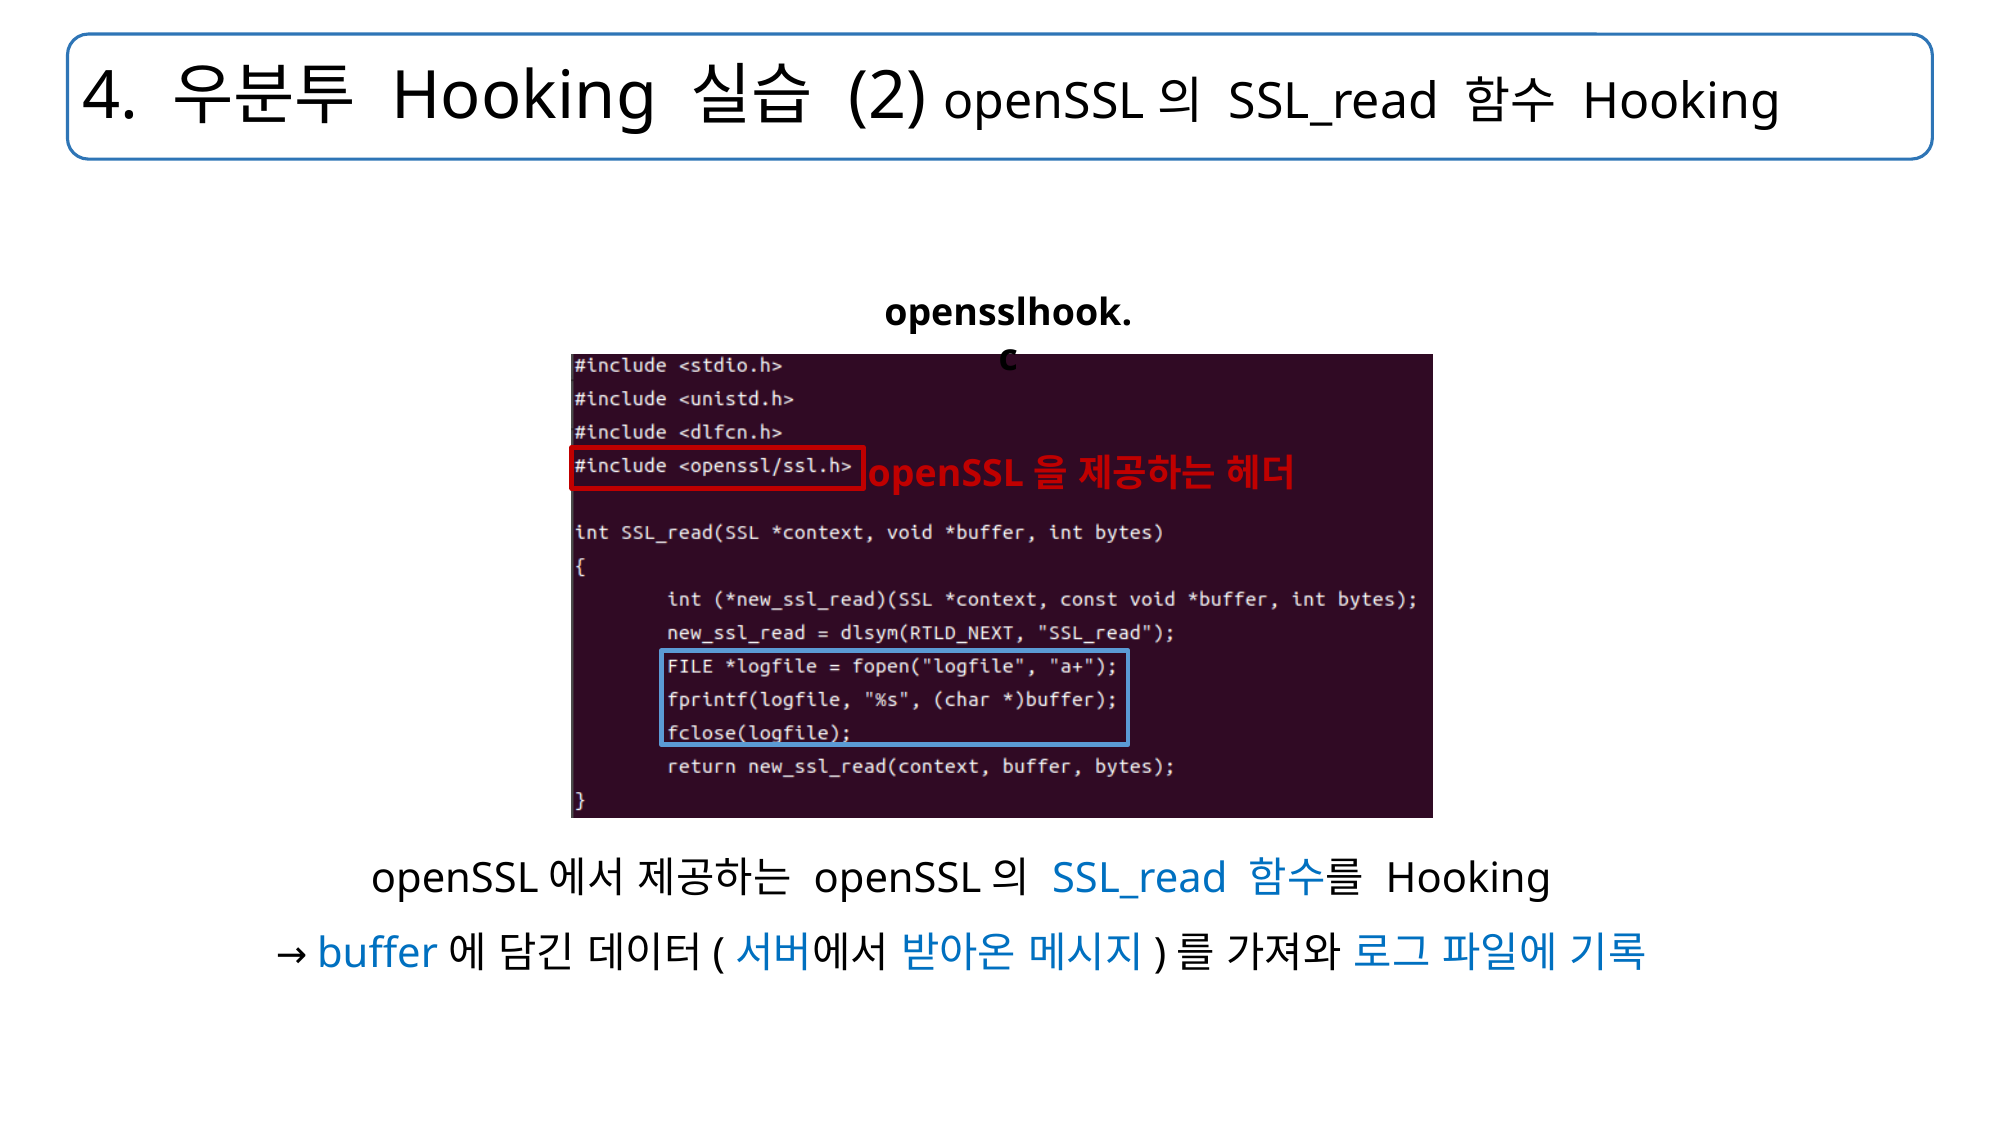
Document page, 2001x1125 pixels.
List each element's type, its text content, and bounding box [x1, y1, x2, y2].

text_box opensslhook.c [854, 280, 1150, 354]
text_box openSSL에서 제공하는 openSSL의 SSL_read 함수를 Hooking → buffer에 담긴 데이터(서버에서 받아온 메시지)를 가져와 로그 파일에 기록 [185, 817, 1738, 983]
title 4. 우분투 Hooking 실습 (2) openSSL의 SSL_read 함수 Hooking [67, 34, 1933, 160]
picture [571, 354, 1433, 819]
